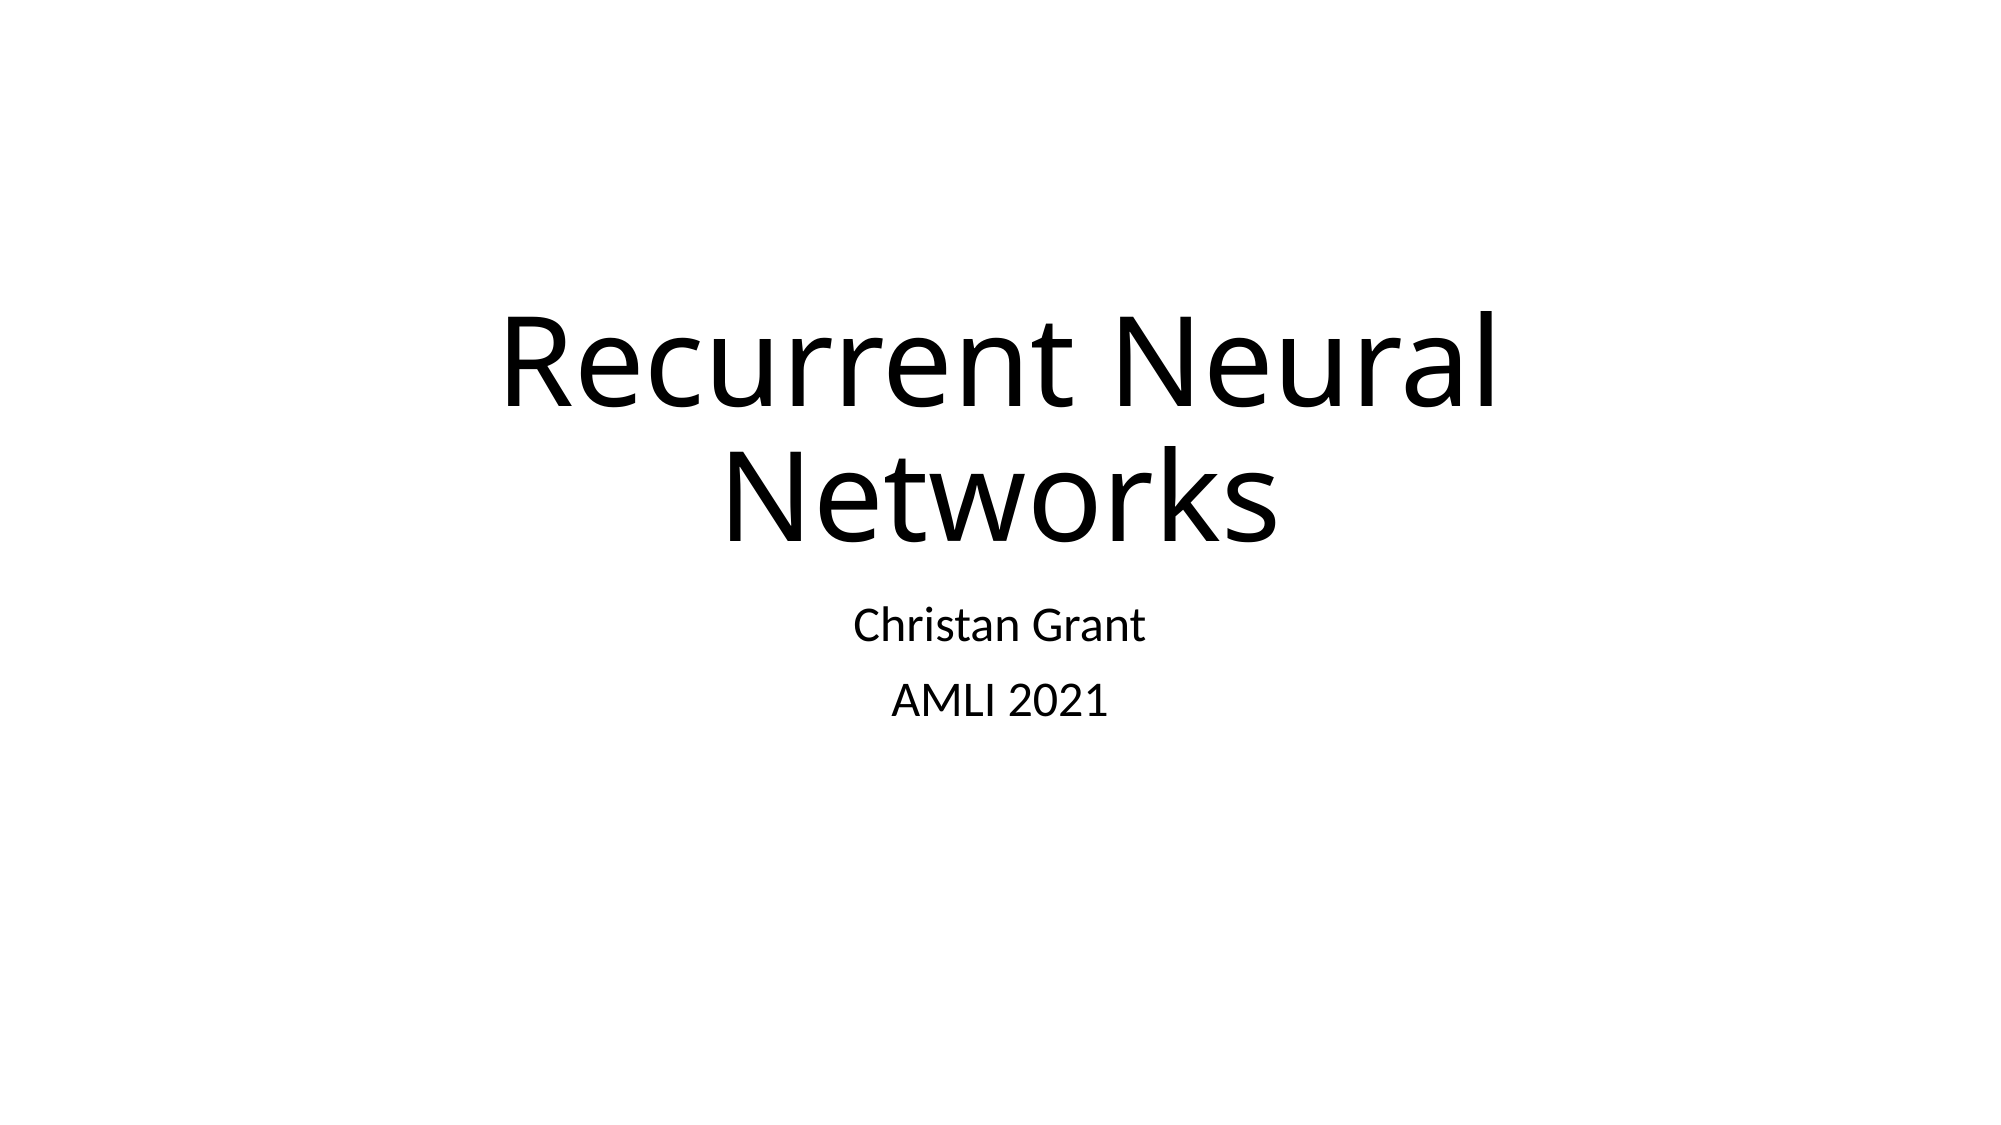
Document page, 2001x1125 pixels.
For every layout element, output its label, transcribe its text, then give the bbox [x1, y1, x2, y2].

title Recurrent Neural Networks [249, 184, 1750, 576]
subtitle Christan Grant AMLI 2021 [249, 590, 1750, 863]
